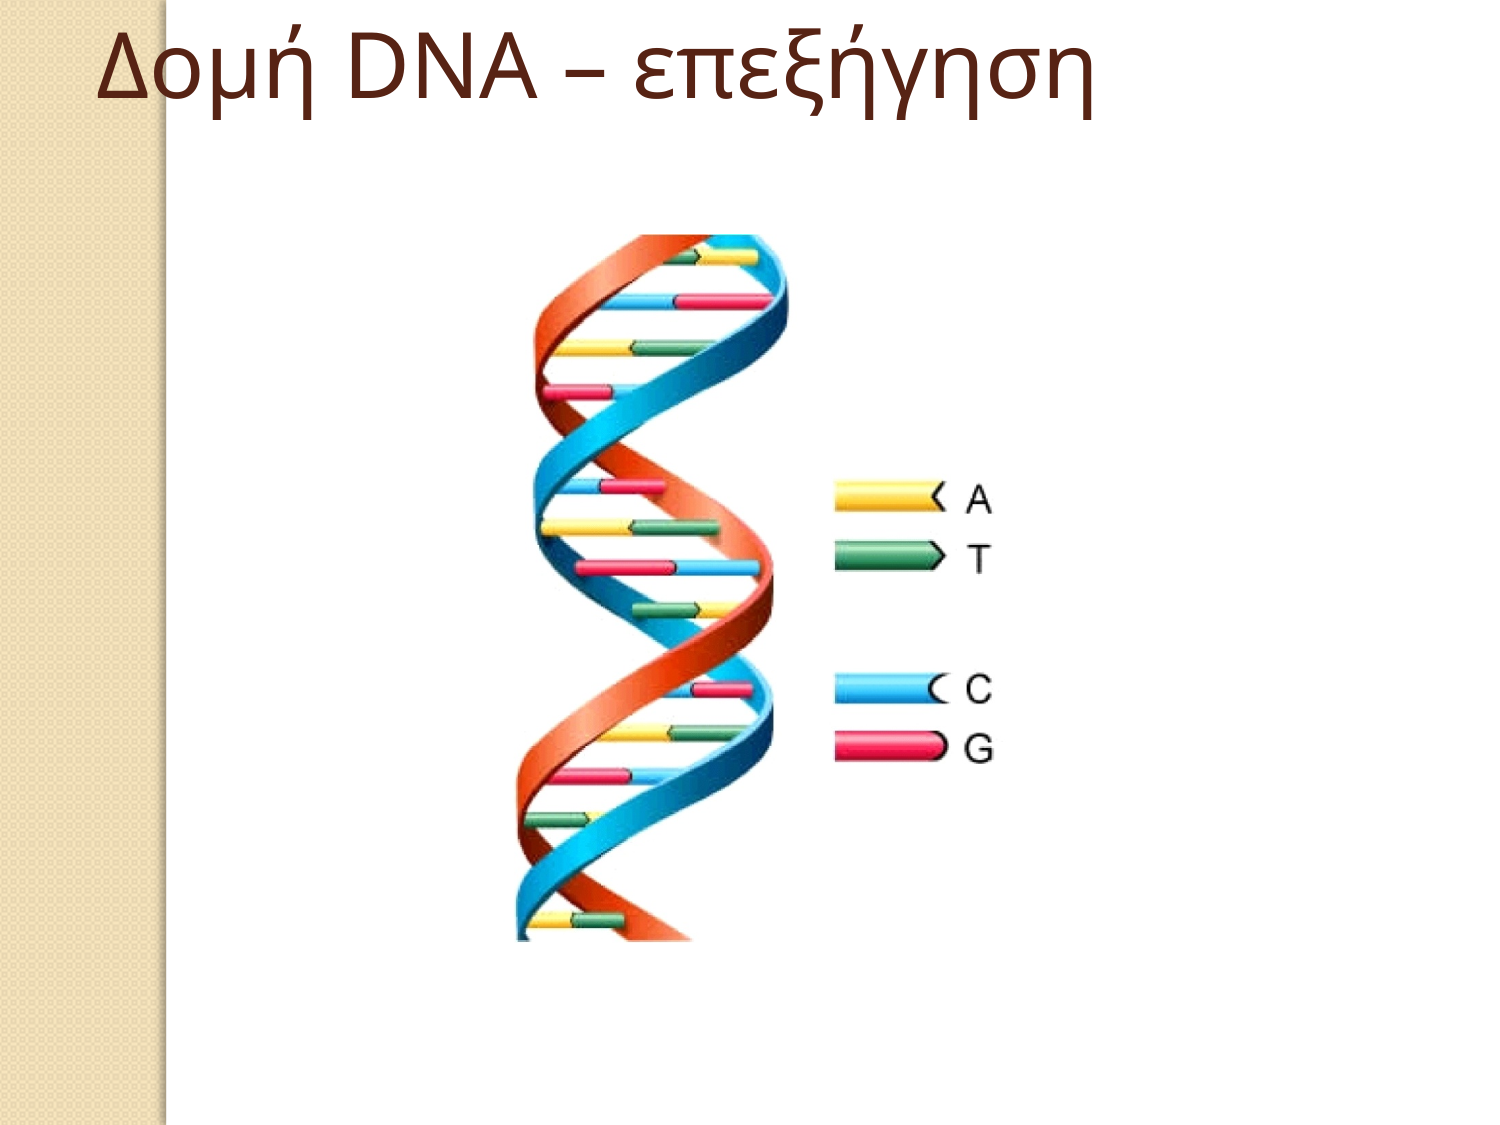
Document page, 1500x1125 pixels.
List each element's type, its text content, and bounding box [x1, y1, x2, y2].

text_box Δομή DNA – επεξήγηση [81, 0, 1432, 129]
picture [491, 234, 1035, 944]
